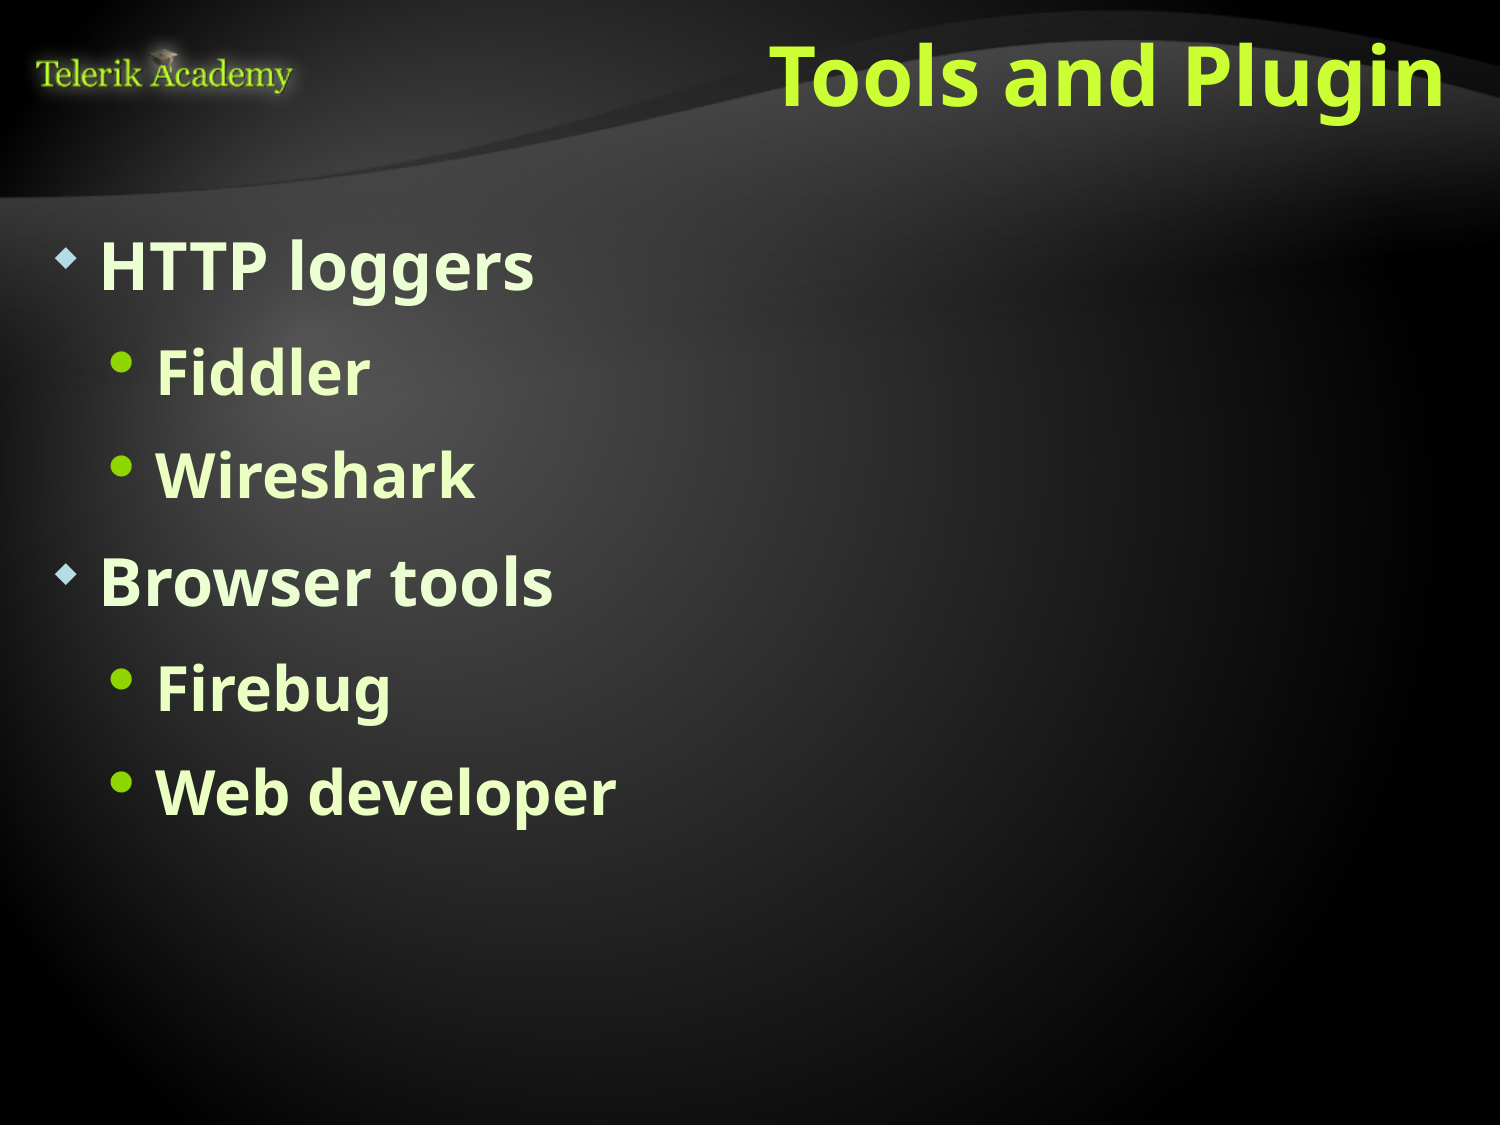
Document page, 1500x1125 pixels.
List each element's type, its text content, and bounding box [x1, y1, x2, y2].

picture [0, 0, 1500, 1125]
list HTTP loggers Fiddler Wireshark Browser tools Firebug Web developer [37, 212, 1463, 1100]
title Tools and Plugin [300, 12, 1463, 150]
